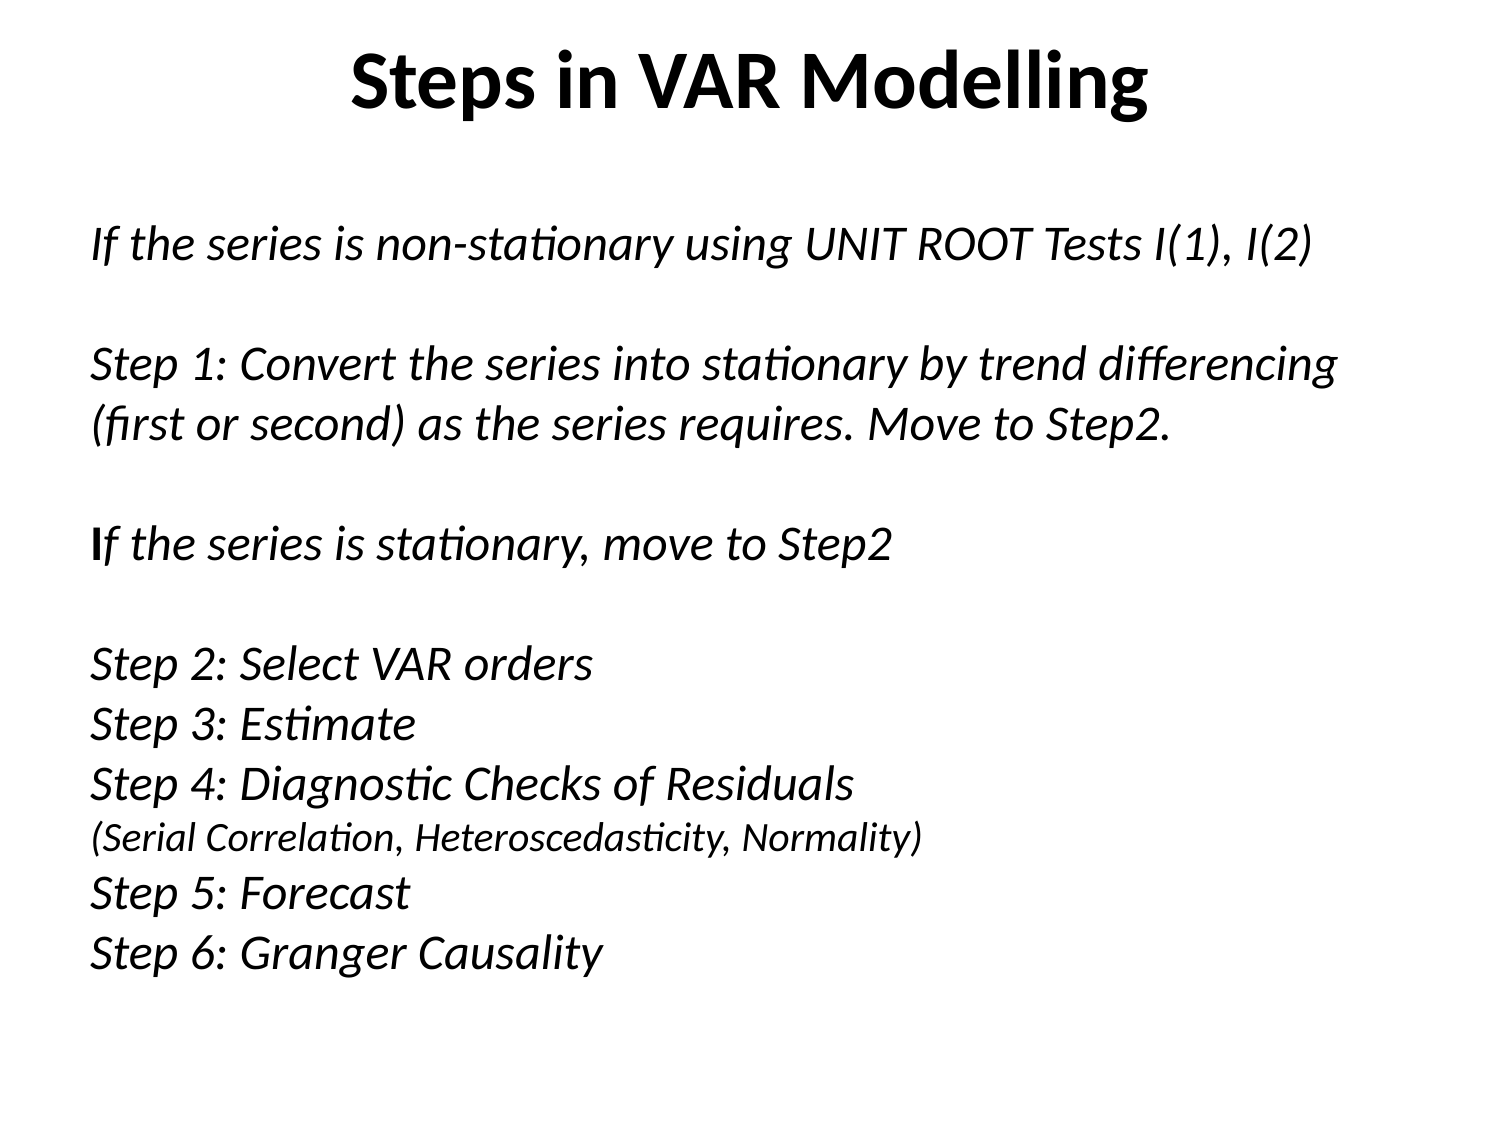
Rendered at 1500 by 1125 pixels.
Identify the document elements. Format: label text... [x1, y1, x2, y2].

text_box Steps in VAR Modelling [0, 0, 1500, 150]
title If the series is non-stationary using UNIT ROOT Tests I(1), I(2) Step 1: Convert the series into stationary by trend differencing (first or second) as the series requires. Move to Step2. If the series is stationary, move to Step2 Step 2: Select VAR orders Step 3: Estimate Step 4: Diagnostic Checks of Residuals (Serial Correlation, Heteroscedasticity, Normality) Step 5: Forecast Step 6: Granger Causality [75, 212, 1425, 1038]
